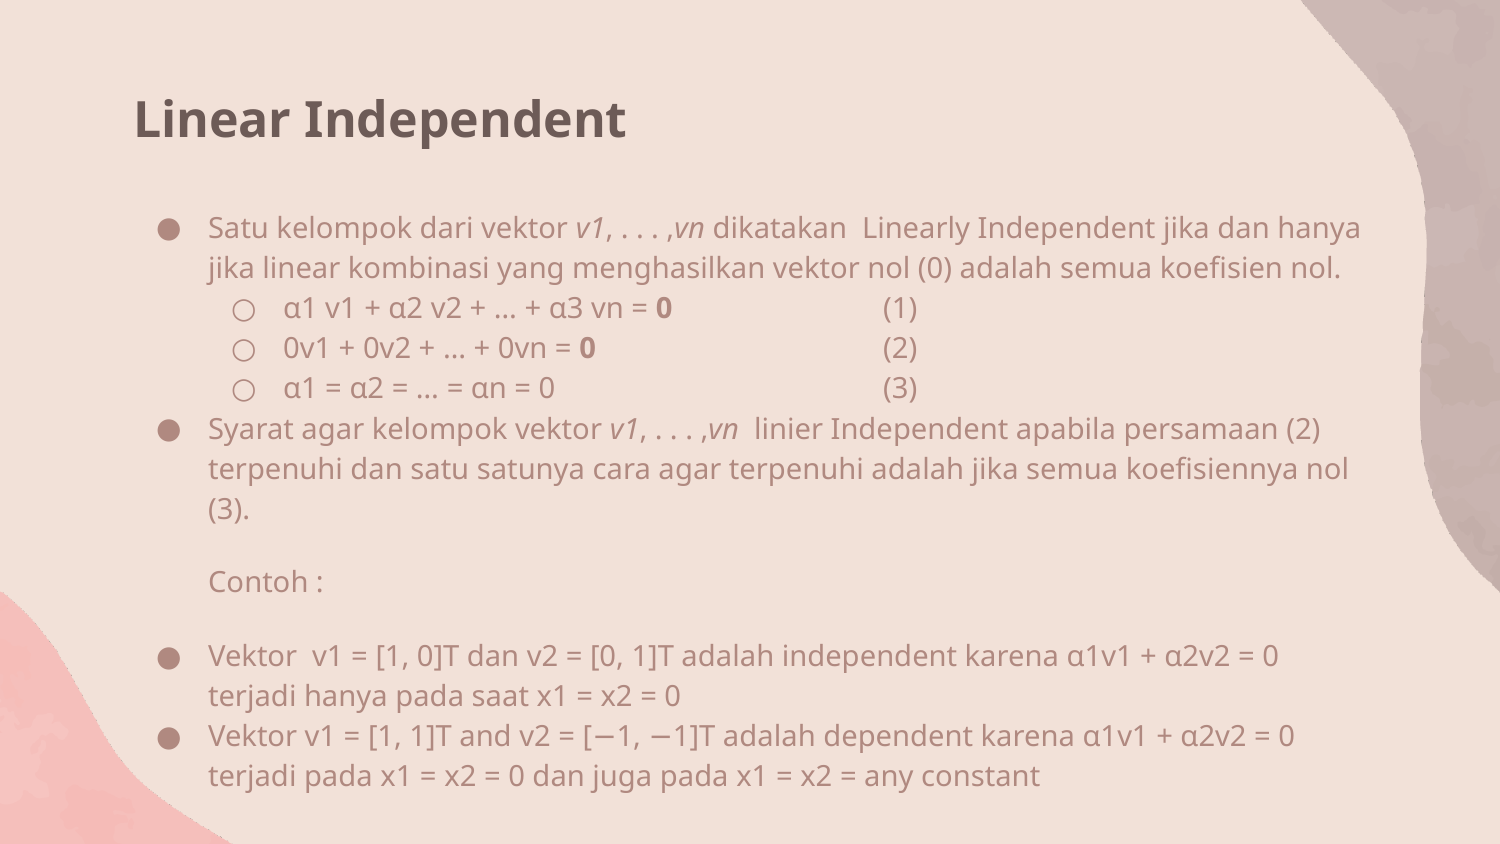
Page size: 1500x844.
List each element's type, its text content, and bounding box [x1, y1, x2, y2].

list Satu kelompok dari vektor v1, . . . ,vn dikatakan Linearly Independent jika dan hanya jika linear kombinasi yang menghasilkan vektor nol (0) adalah semua koefisien nol. α1 v1 + α2 v2 + … + α3 vn = 0 (1) 0v1 + 0v2 + … + 0vn = 0 (2) α1 = α2 = … = αn = 0 (3) Syarat agar kelompok vektor v1, . . . ,vn linier Independent apabila persamaan (2) terpenuhi dan satu satunya cara agar terpenuhi adalah jika semua koefisiennya nol (3). Contoh : Vektor v1 = [1, 0]T dan v2 = [0, 1]T adalah independent karena α1v1 + α2v2 = 0 terjadi hanya pada saat x1 = x2 = 0 Vektor v1 = [1, 1]T and v2 = [−1, −1]T adalah dependent karena α1v1 + α2v2 = 0 terjadi pada x1 = x2 = 0 dan juga pada x1 = x2 = any constant [118, 189, 1382, 773]
title Linear Independent [118, 72, 1382, 167]
picture [0, 0, 1500, 844]
